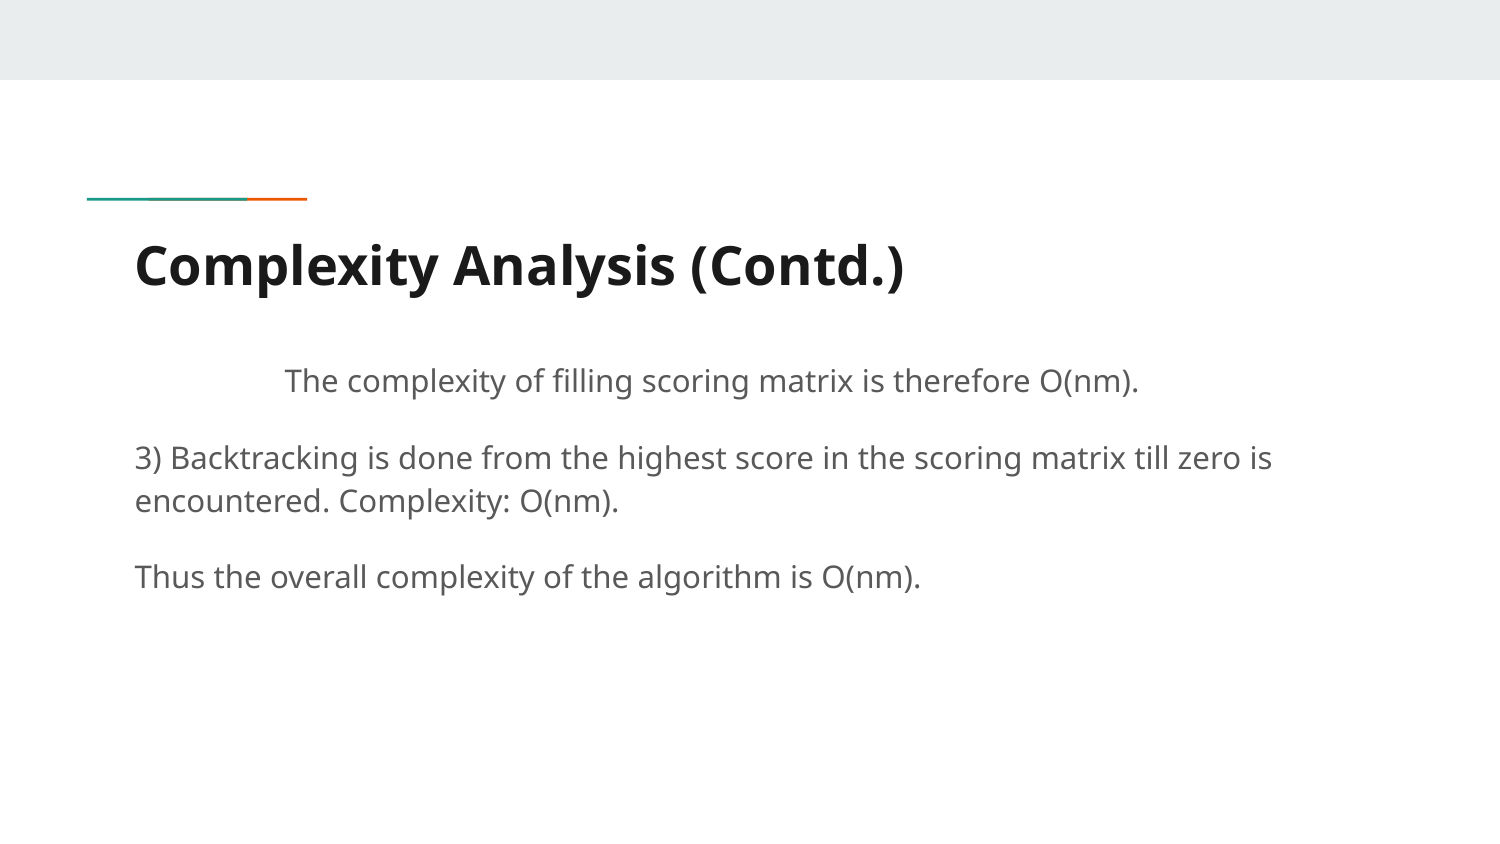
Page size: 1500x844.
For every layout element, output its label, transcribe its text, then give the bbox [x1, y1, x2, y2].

list The complexity of filling scoring matrix is therefore O(nm). 3) Backtracking is done from the highest score in the scoring matrix till zero is encountered. Complexity: O(nm). Thus the overall complexity of the algorithm is O(nm). [119, 341, 1381, 712]
title Complexity Analysis (Contd.) [119, 216, 1381, 305]
